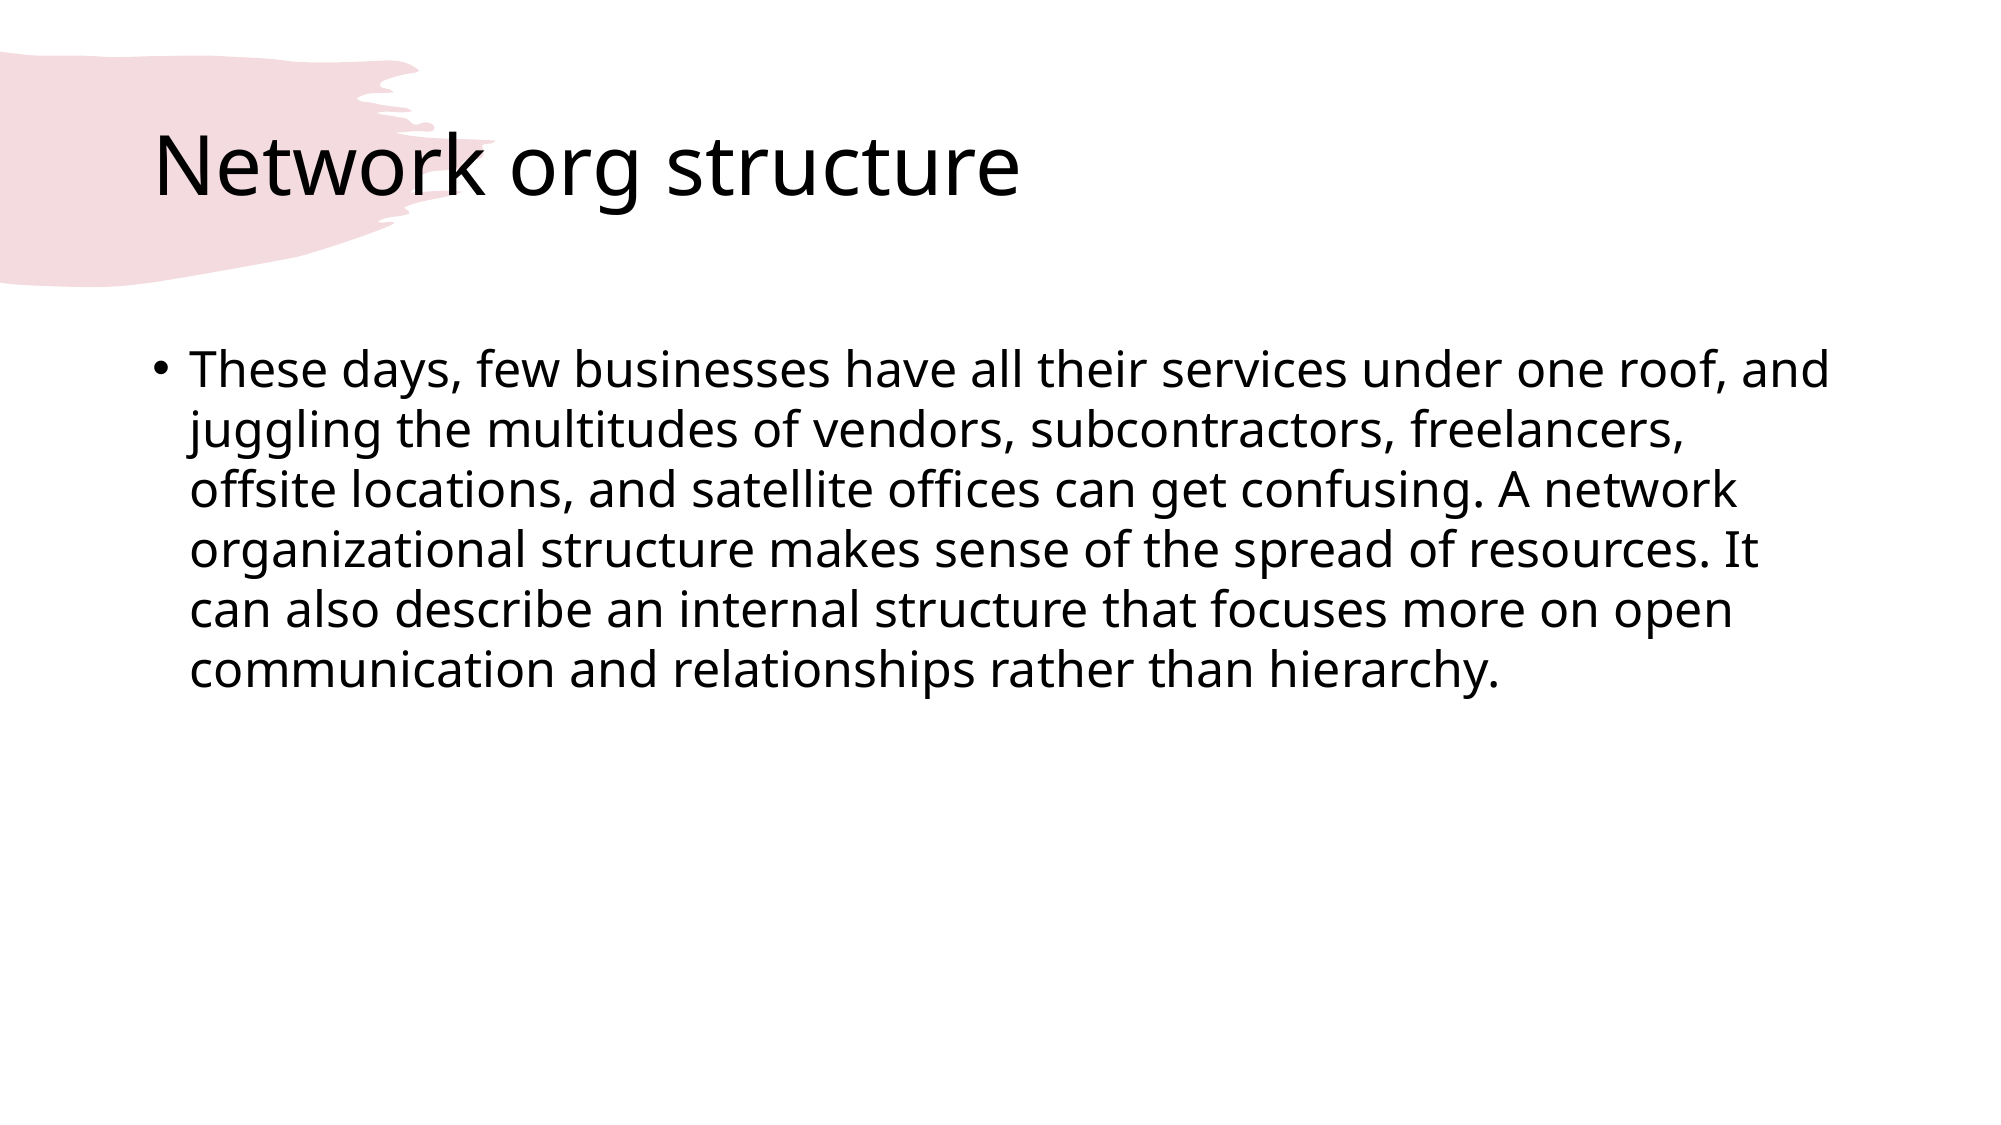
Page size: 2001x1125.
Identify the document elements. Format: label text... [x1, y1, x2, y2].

list These days, few businesses have all their services under one roof, and juggling the multitudes of vendors, subcontractors, freelancers, offsite locations, and satellite offices can get confusing. A network organizational structure makes sense of the spread of resources. It can also describe an internal structure that focuses more on open communication and relationships rather than hierarchy. [137, 329, 1863, 1013]
title Network org structure [137, 59, 1863, 278]
